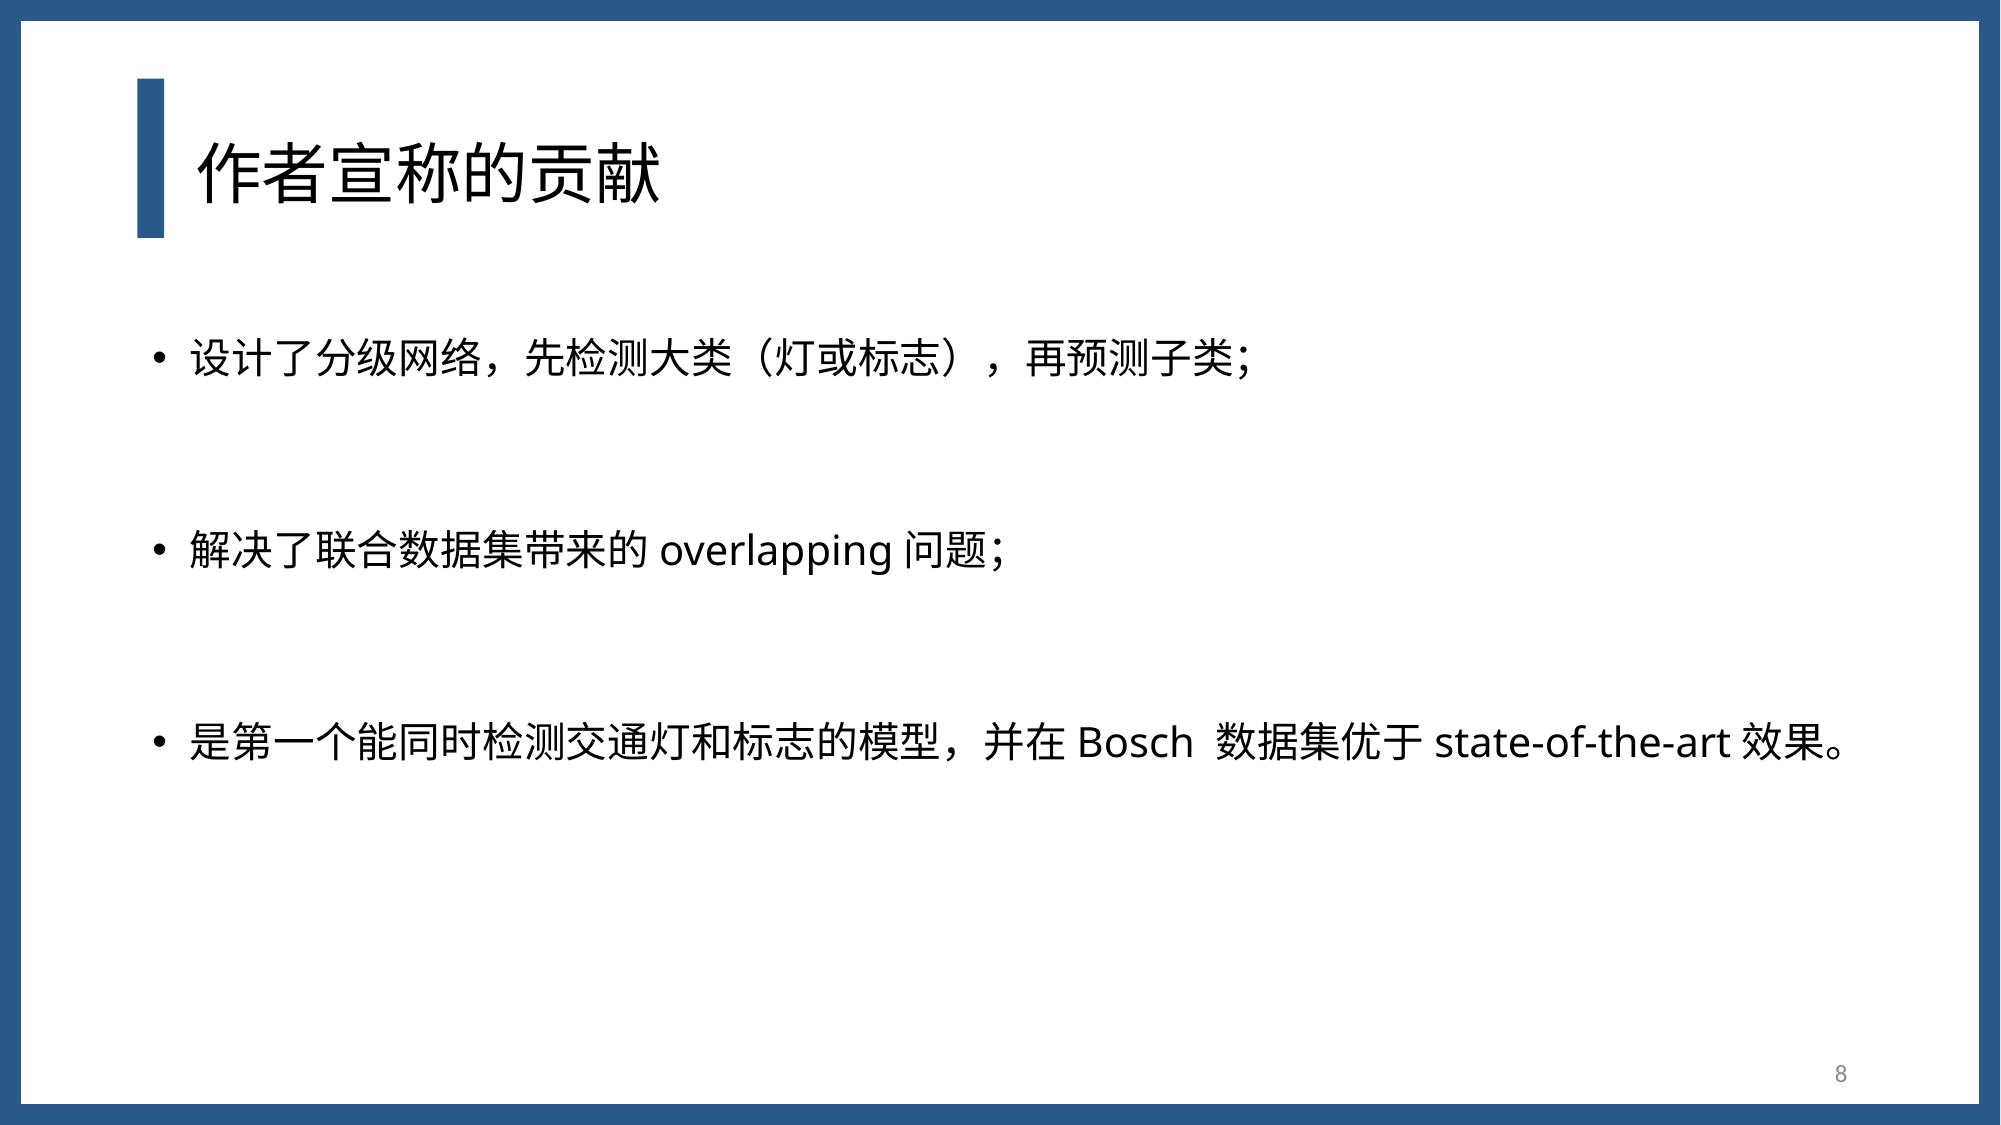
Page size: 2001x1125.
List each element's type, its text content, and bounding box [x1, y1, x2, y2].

slide_number 8 [1412, 1042, 1863, 1103]
title 作者宣称的贡献 [137, 59, 1863, 278]
list 设计了分级网络，先检测大类（灯或标志），再预测子类； 解决了联合数据集带来的overlapping问题； 是第一个能同时检测交通灯和标志的模型，并在Bosch 数据集优于state-of-the-art效果。 [137, 299, 1863, 1014]
